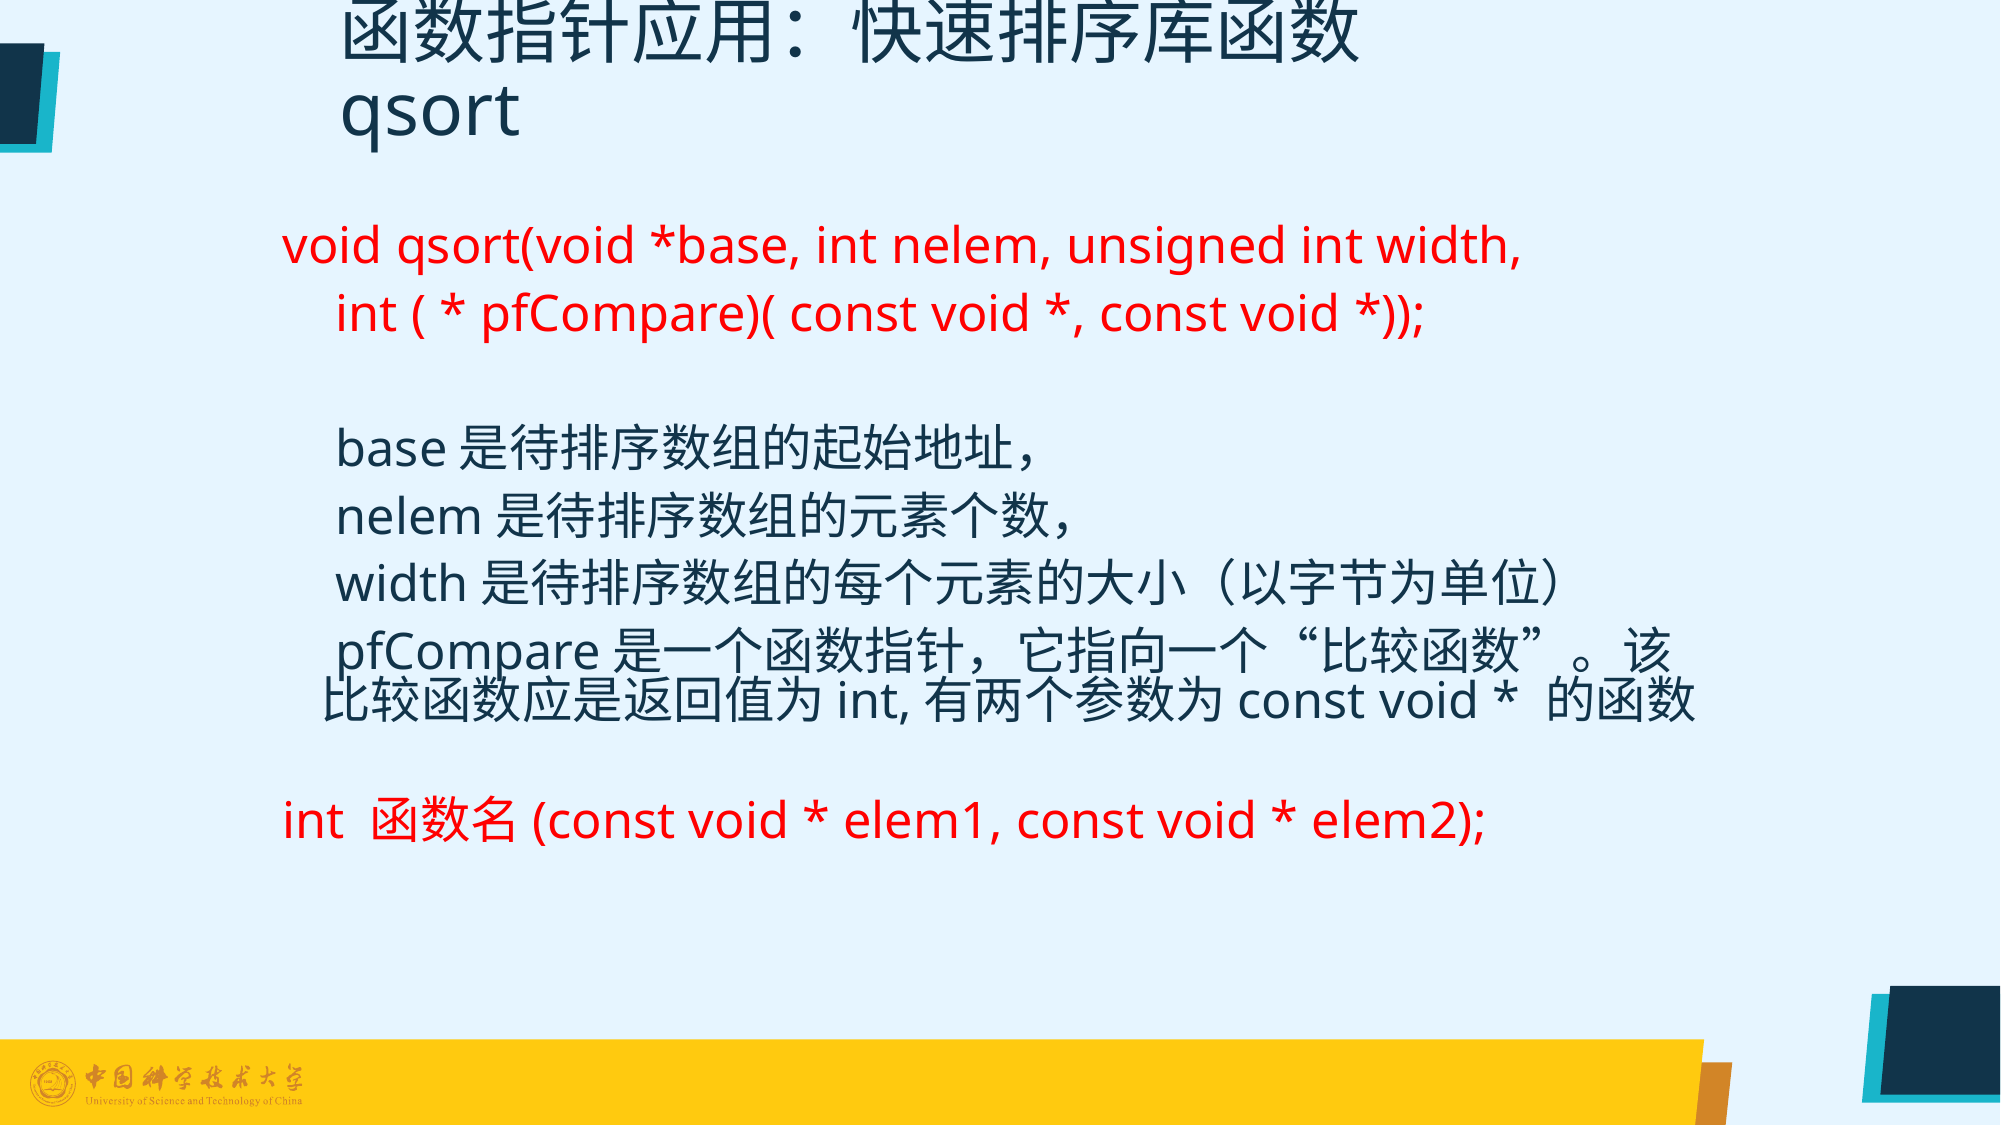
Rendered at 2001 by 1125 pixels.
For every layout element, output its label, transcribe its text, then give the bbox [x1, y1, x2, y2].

list void qsort(void *base, int nelem, unsigned int width, int ( * pfCompare)( const void *, const void *)); base是待排序数组的起始地址， nelem是待排序数组的元素个数， width是待排序数组的每个元素的大小（以字节为单位） pfCompare是一个函数指针，它指向一个“比较函数”。该比较函数应是返回值为int,有两个参数为const void * 的函数 int 函数名(const void * elem1, const void * elem2); [267, 137, 1721, 861]
title 函数指针应用：快速排序库函数qsort [324, 20, 1563, 126]
